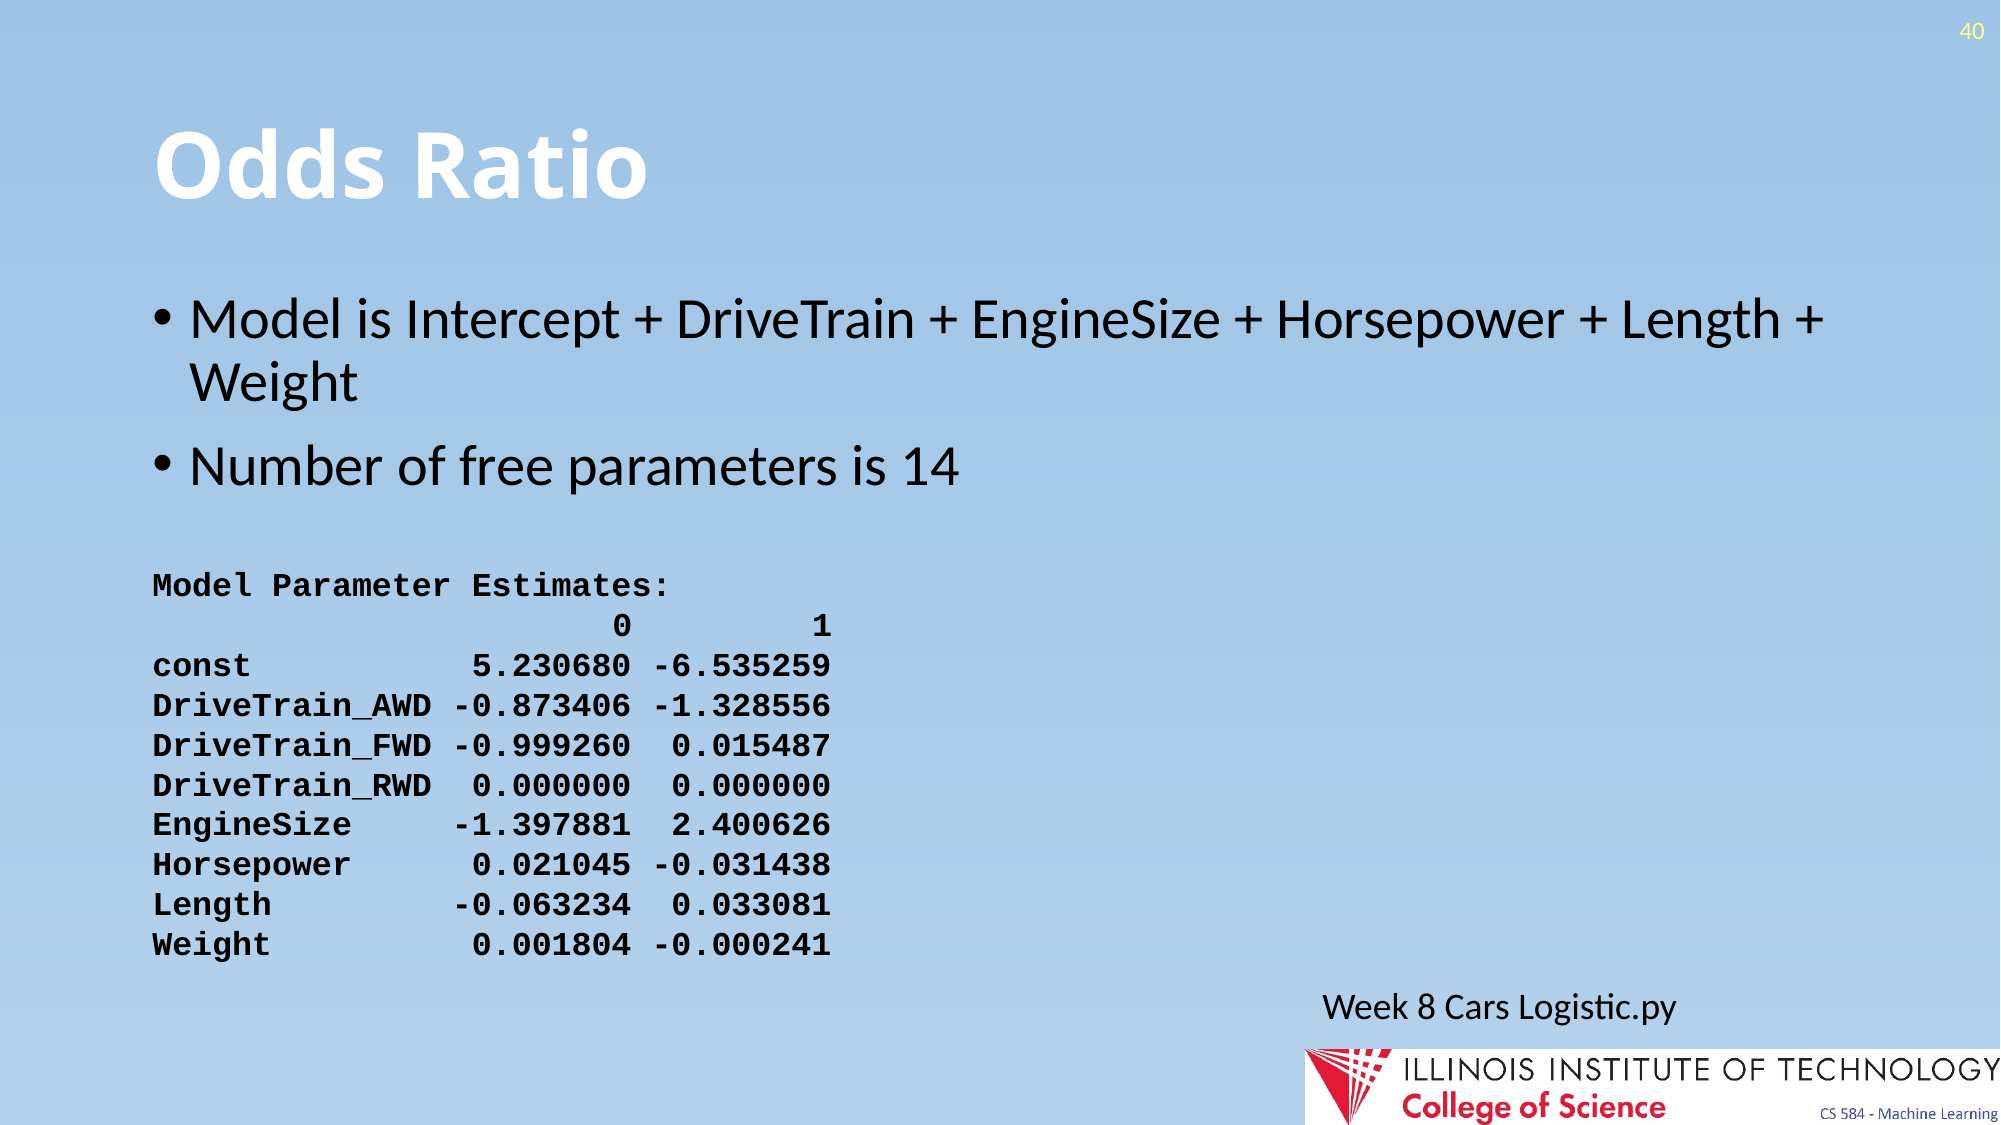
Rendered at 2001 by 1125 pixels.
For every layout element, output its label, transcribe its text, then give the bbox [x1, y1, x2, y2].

text_box Week 8 Cars Logistic.py [1307, 995, 1693, 1035]
slide_number 40 [1550, 0, 2000, 60]
list Model is Intercept + DriveTrain + EngineSize + Horsepower + Length + Weight Number of free parameters is 14 [137, 280, 1863, 995]
picture [1305, 1049, 2000, 1125]
title Odds Ratio [137, 59, 1863, 278]
